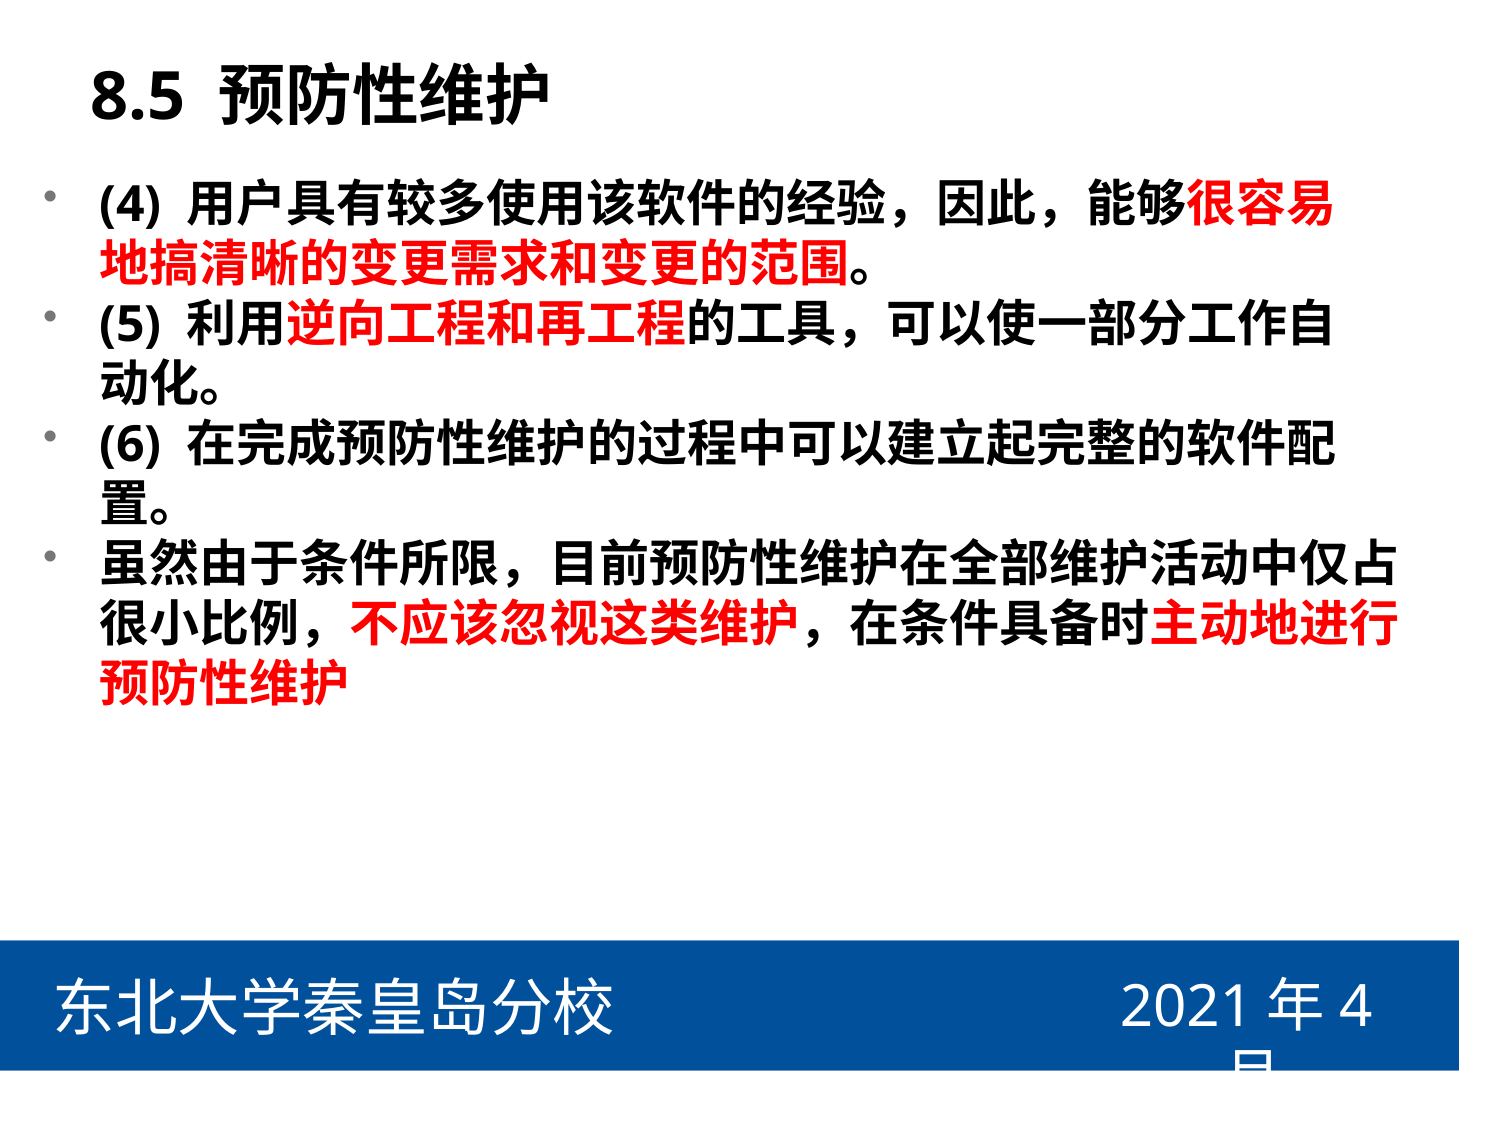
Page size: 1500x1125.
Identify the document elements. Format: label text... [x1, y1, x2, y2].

list (4) 用户具有较多使用该软件的经验，因此，能够很容易 地搞清晰的变更需求和变更的范围。 (5) 利用逆向工程和再工程的工具，可以使一部分工作自 动化。 (6) 在完成预防性维护的过程中可以建立起完整的软件配 置。 虽然由于条件所限，目前预防性维护在全部维护活动中仅占很小比例，不应该忽视这类维护，在条件具备时主动地进行预防性维护 [27, 163, 1442, 926]
title 8.5 预防性维护 [74, 44, 1442, 153]
